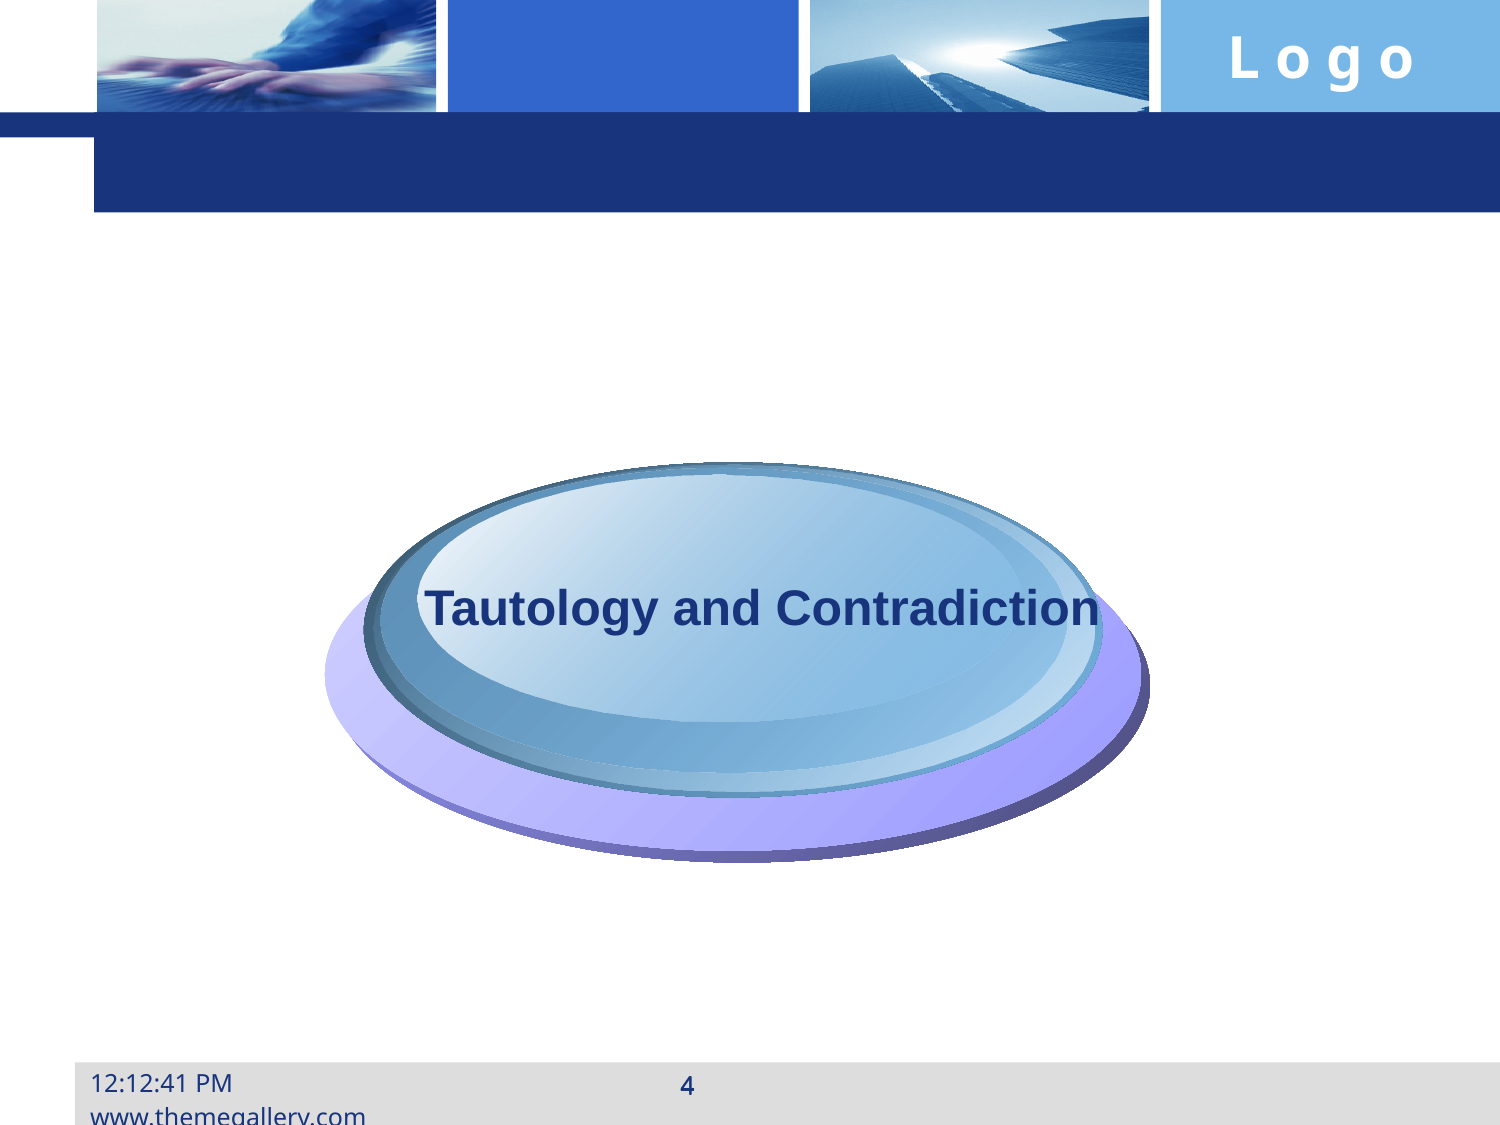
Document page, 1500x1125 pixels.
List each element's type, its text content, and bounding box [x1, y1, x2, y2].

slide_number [74, 1059, 426, 1113]
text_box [324, 462, 1151, 863]
text_box 4 [512, 1062, 863, 1116]
picture [810, 0, 1150, 112]
picture [97, 0, 437, 112]
